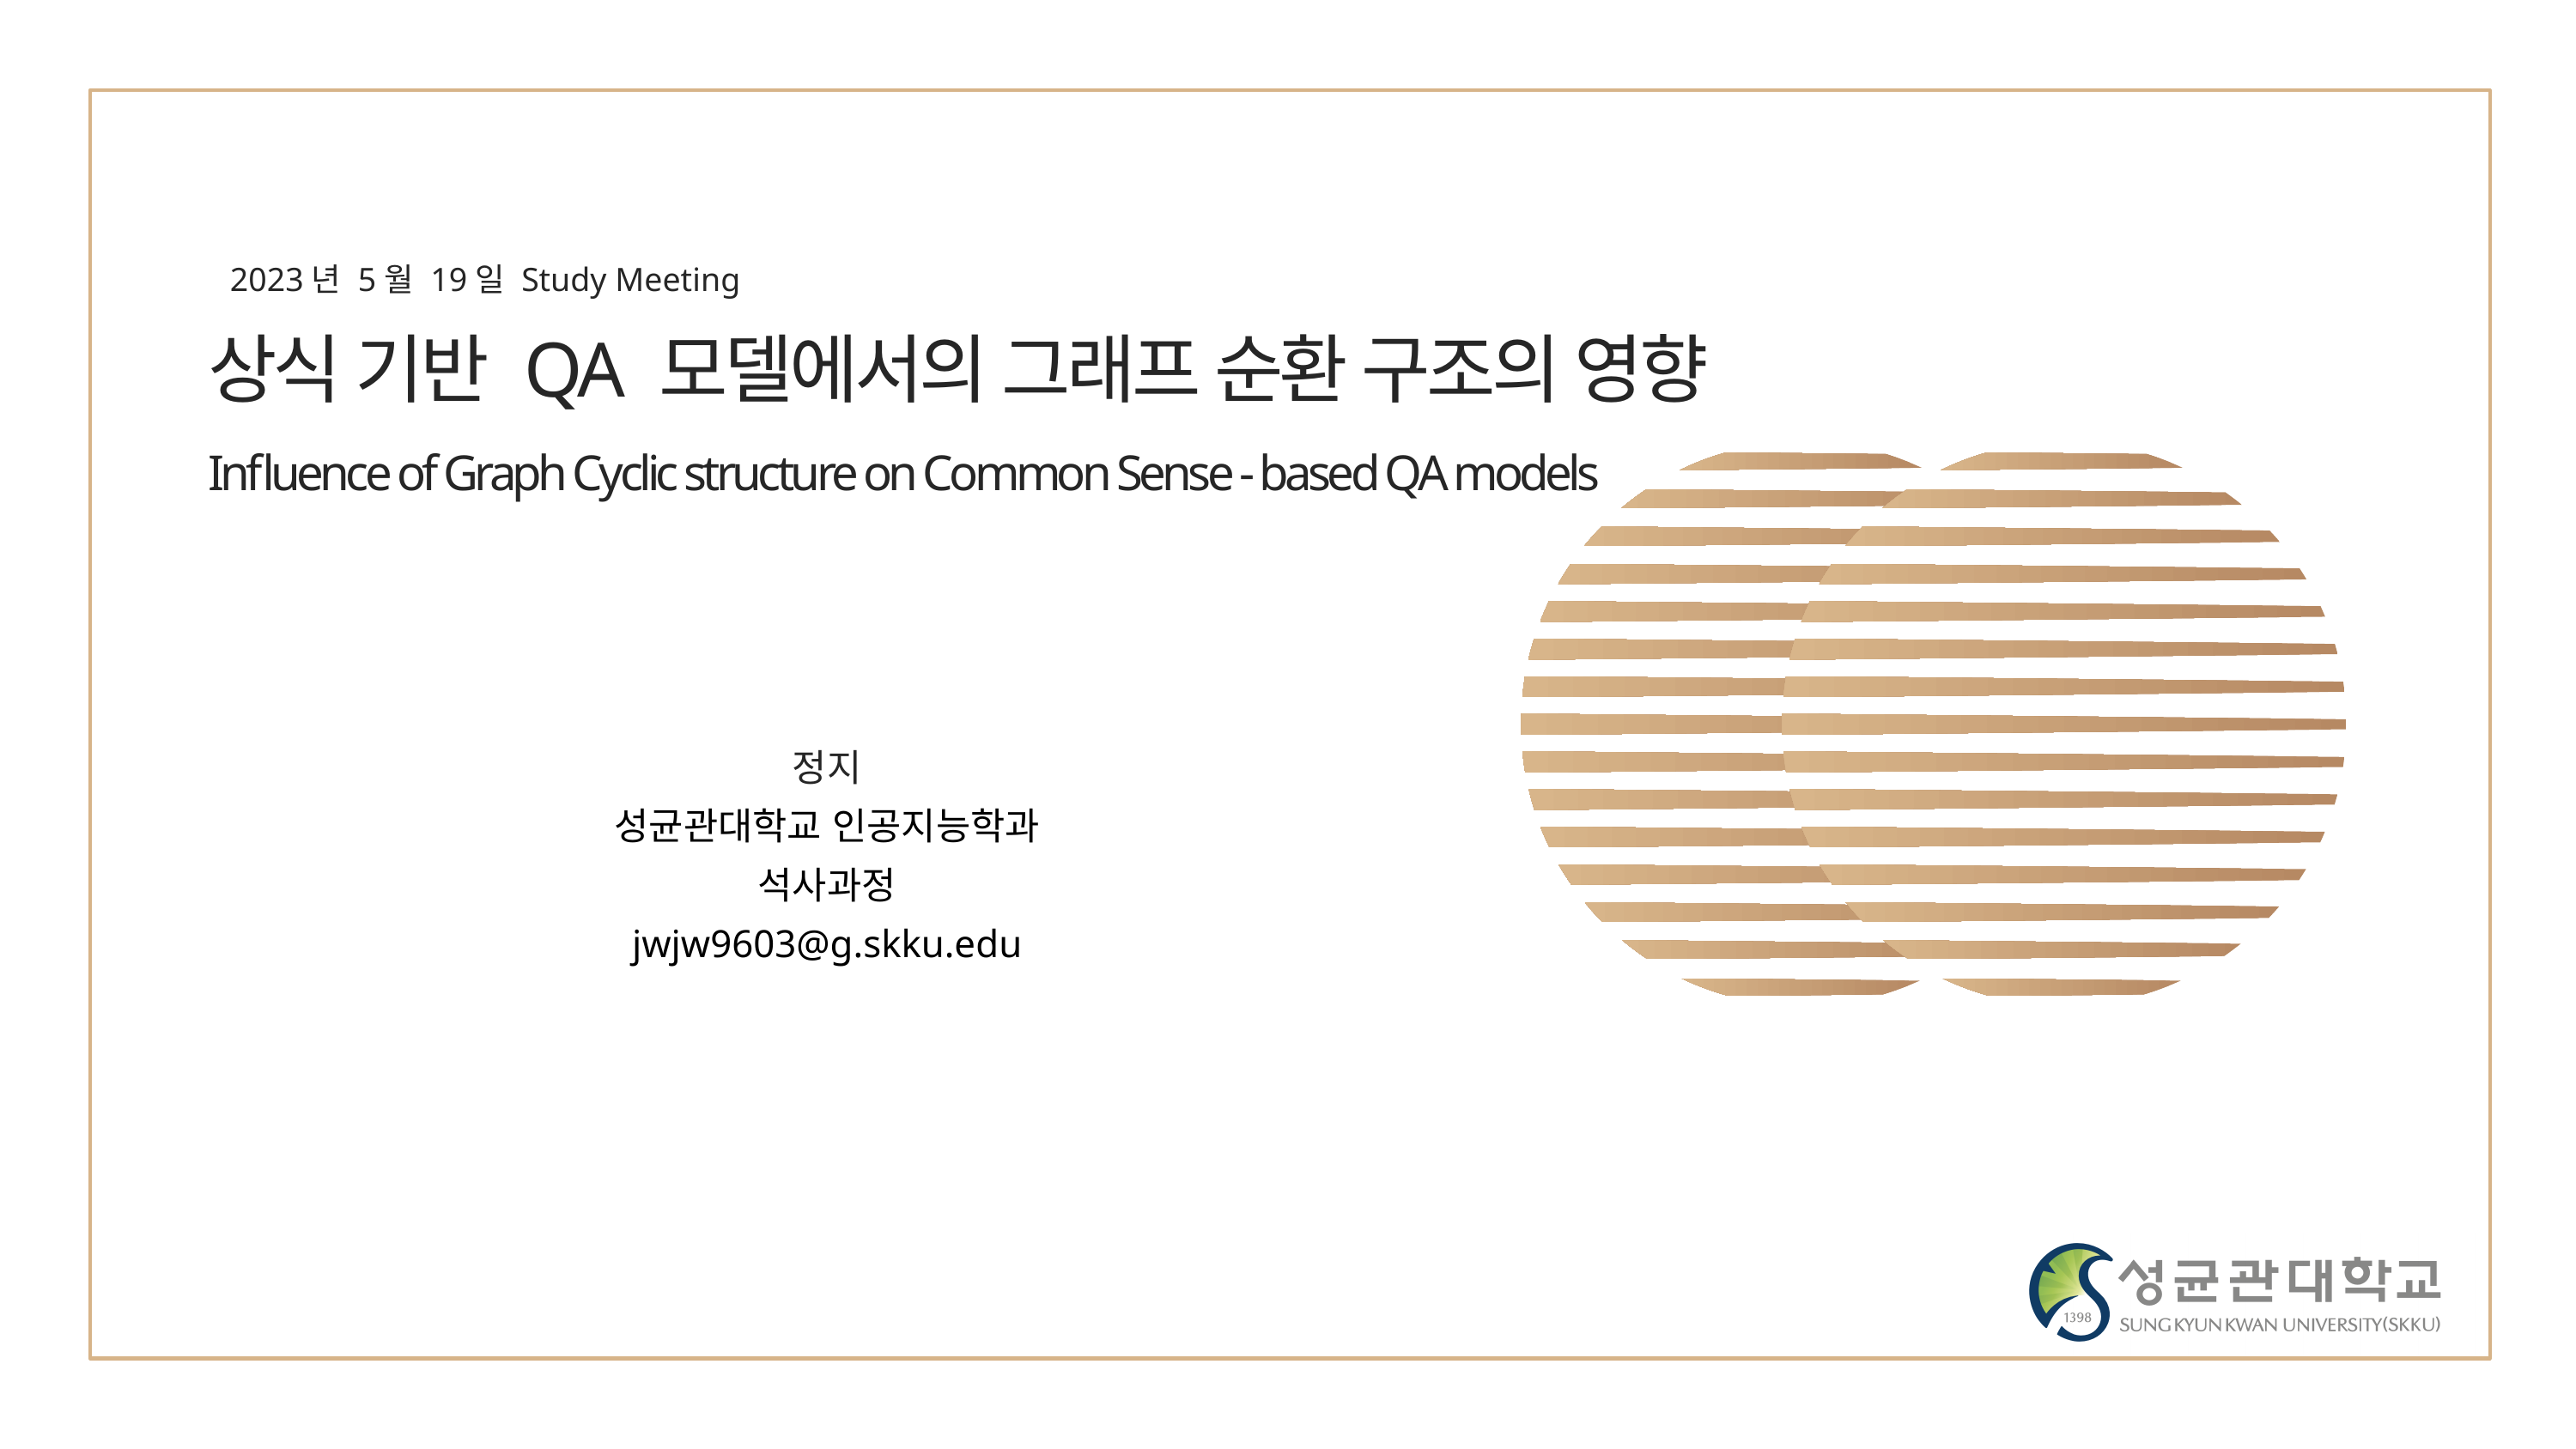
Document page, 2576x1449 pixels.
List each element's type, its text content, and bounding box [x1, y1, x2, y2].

text_box Influence of Graph Cyclic structure on Common Sense - based QA models [195, 435, 1872, 506]
text_box 2023년 5월 19일 Study Meeting [217, 240, 1078, 304]
text_box 상식 기반 QA 모델에서의 그래프 순환 구조의 영향 [195, 315, 2150, 419]
picture [2014, 1233, 2476, 1355]
